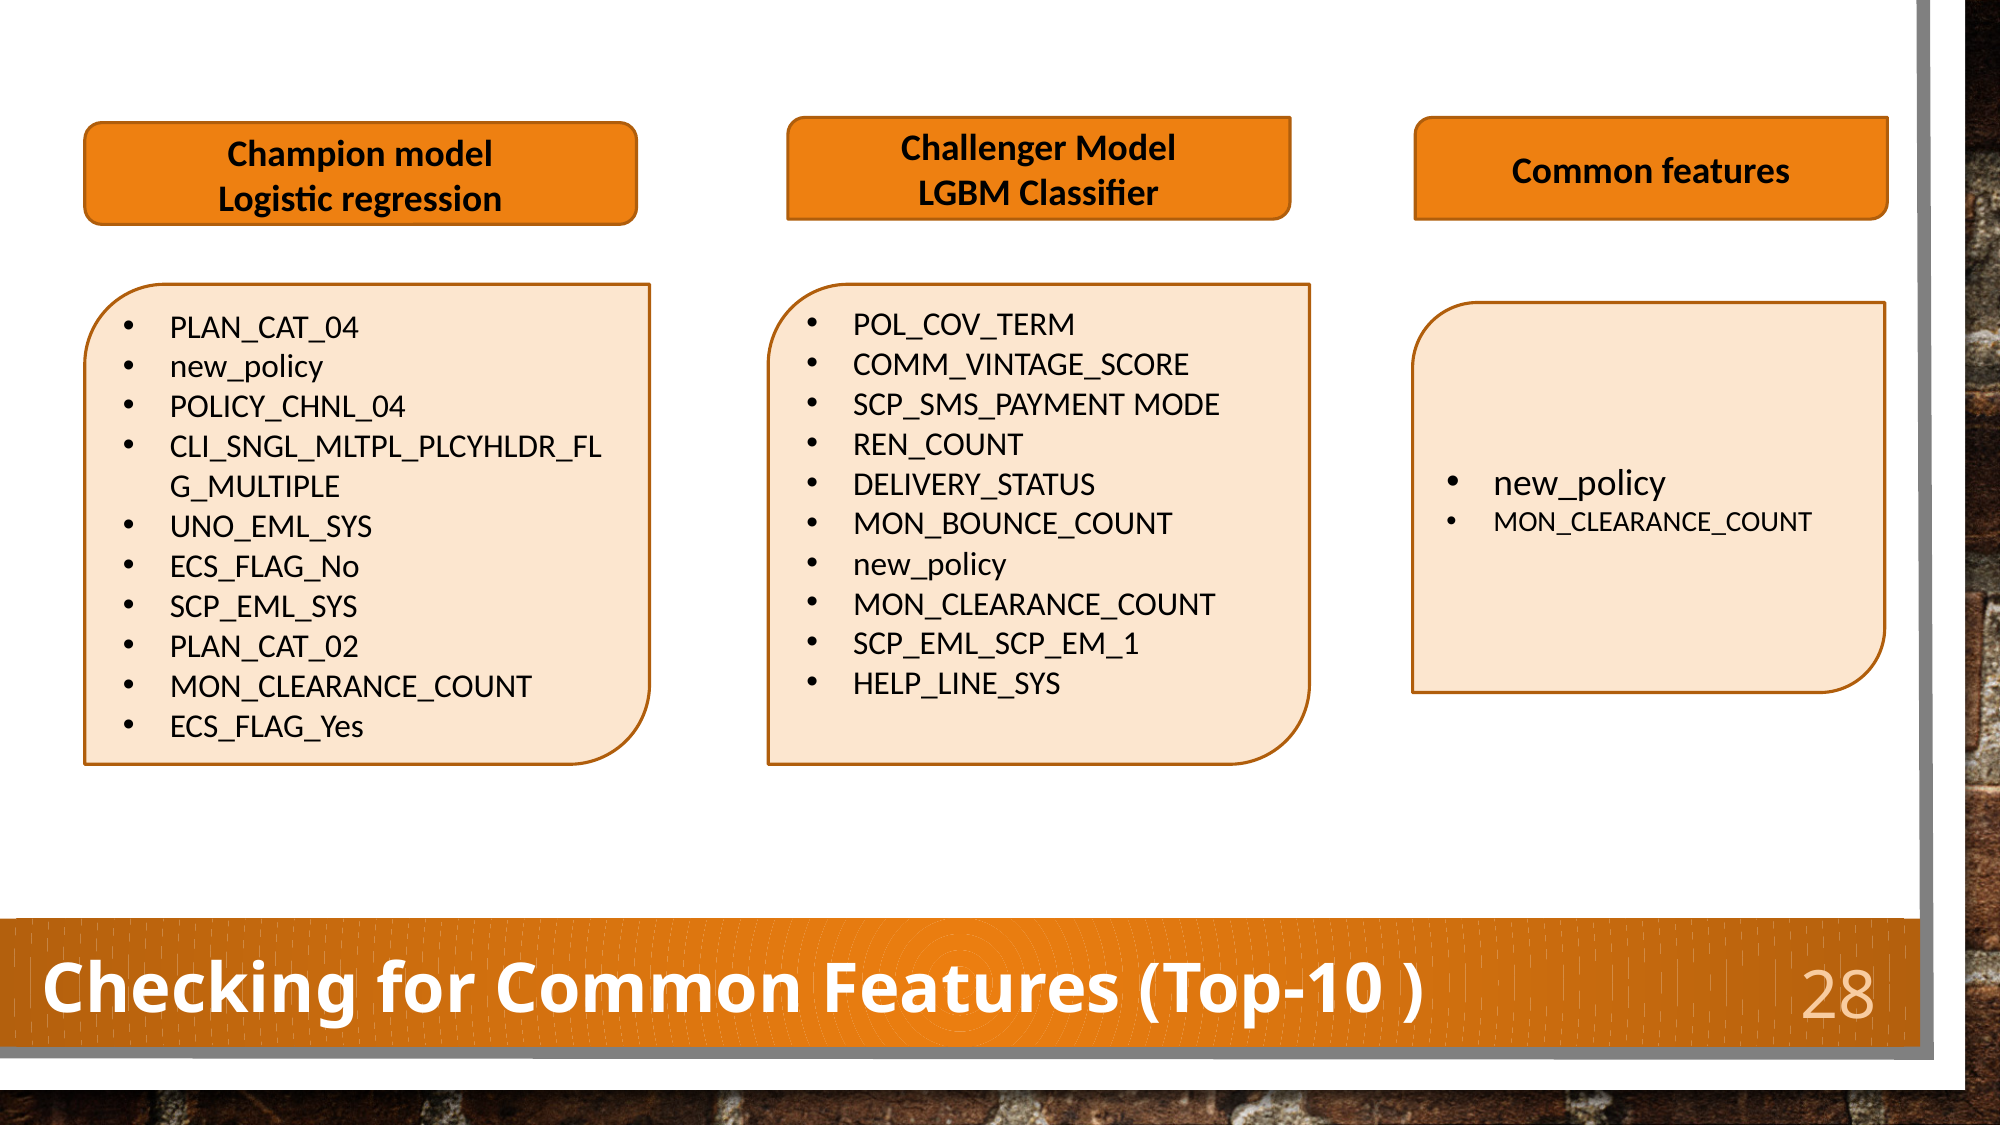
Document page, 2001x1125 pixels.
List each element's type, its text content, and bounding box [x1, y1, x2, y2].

text_box Checking for Common Features (Top-10 ) [26, 936, 1765, 1034]
text_box Champion model Logistic regression [83, 121, 639, 226]
text_box Common features [1413, 115, 1889, 221]
slide_number 28 [1764, 956, 1914, 1038]
text_box Challenger Model LGBM Classifier [786, 115, 1292, 221]
picture [0, 0, 2000, 1125]
text_box new_policy MON_CLEARANCE_COUNT [1411, 300, 1887, 695]
text_box POL_COV_TERM COMM_VINTAGE_SCORE SCP_SMS_PAYMENT MODE REN_COUNT DELIVERY_STATUS MON_BOUNCE_COUNT new_policy MON_CLEARANCE_COUNT SCP_EML_SCP_EM_1 HELP_LINE_SYS [766, 282, 1312, 766]
text_box PLAN_CAT_04 new_policy POLICY_CHNL_04 CLI_SNGL_MLTPL_PLCYHLDR_FLG_MULTIPLE UNO_EML_SYS ECS_FLAG_No SCP_EML_SYS PLAN_CAT_02 MON_CLEARANCE_COUNT ECS_FLAG_Yes [83, 282, 652, 766]
